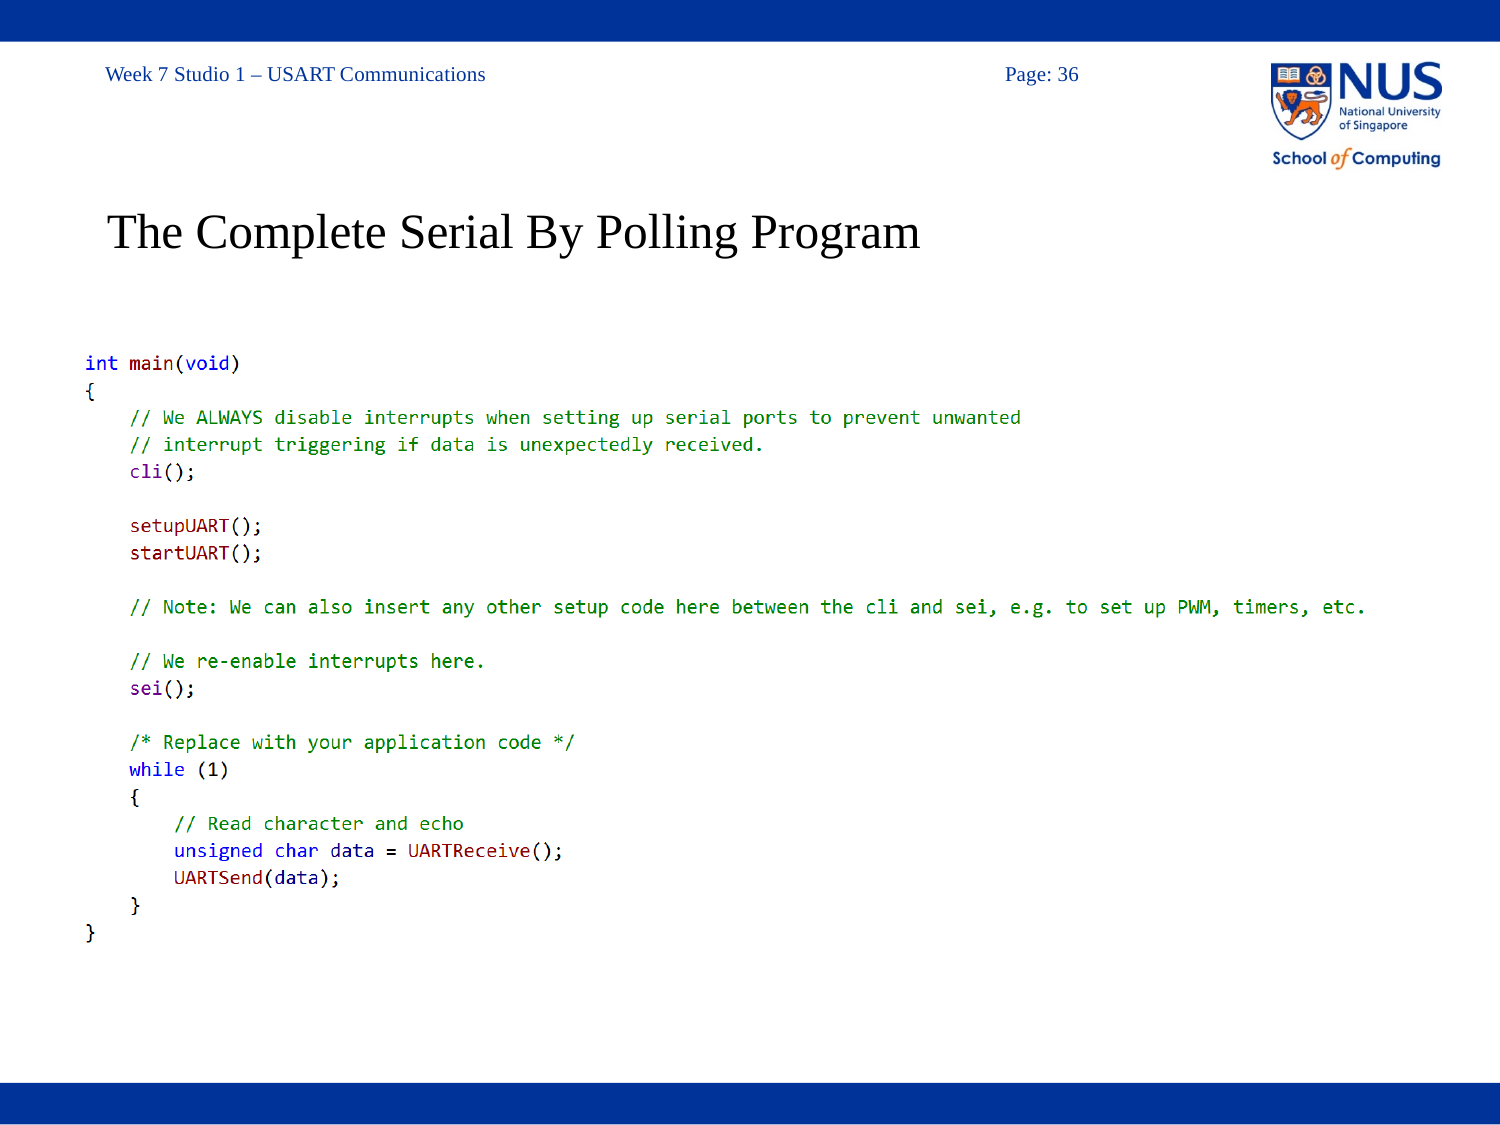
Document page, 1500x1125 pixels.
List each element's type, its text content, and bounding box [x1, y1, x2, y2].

picture [82, 340, 1418, 955]
title The Complete Serial By Polling Program [90, 135, 1160, 323]
picture [1271, 61, 1442, 171]
